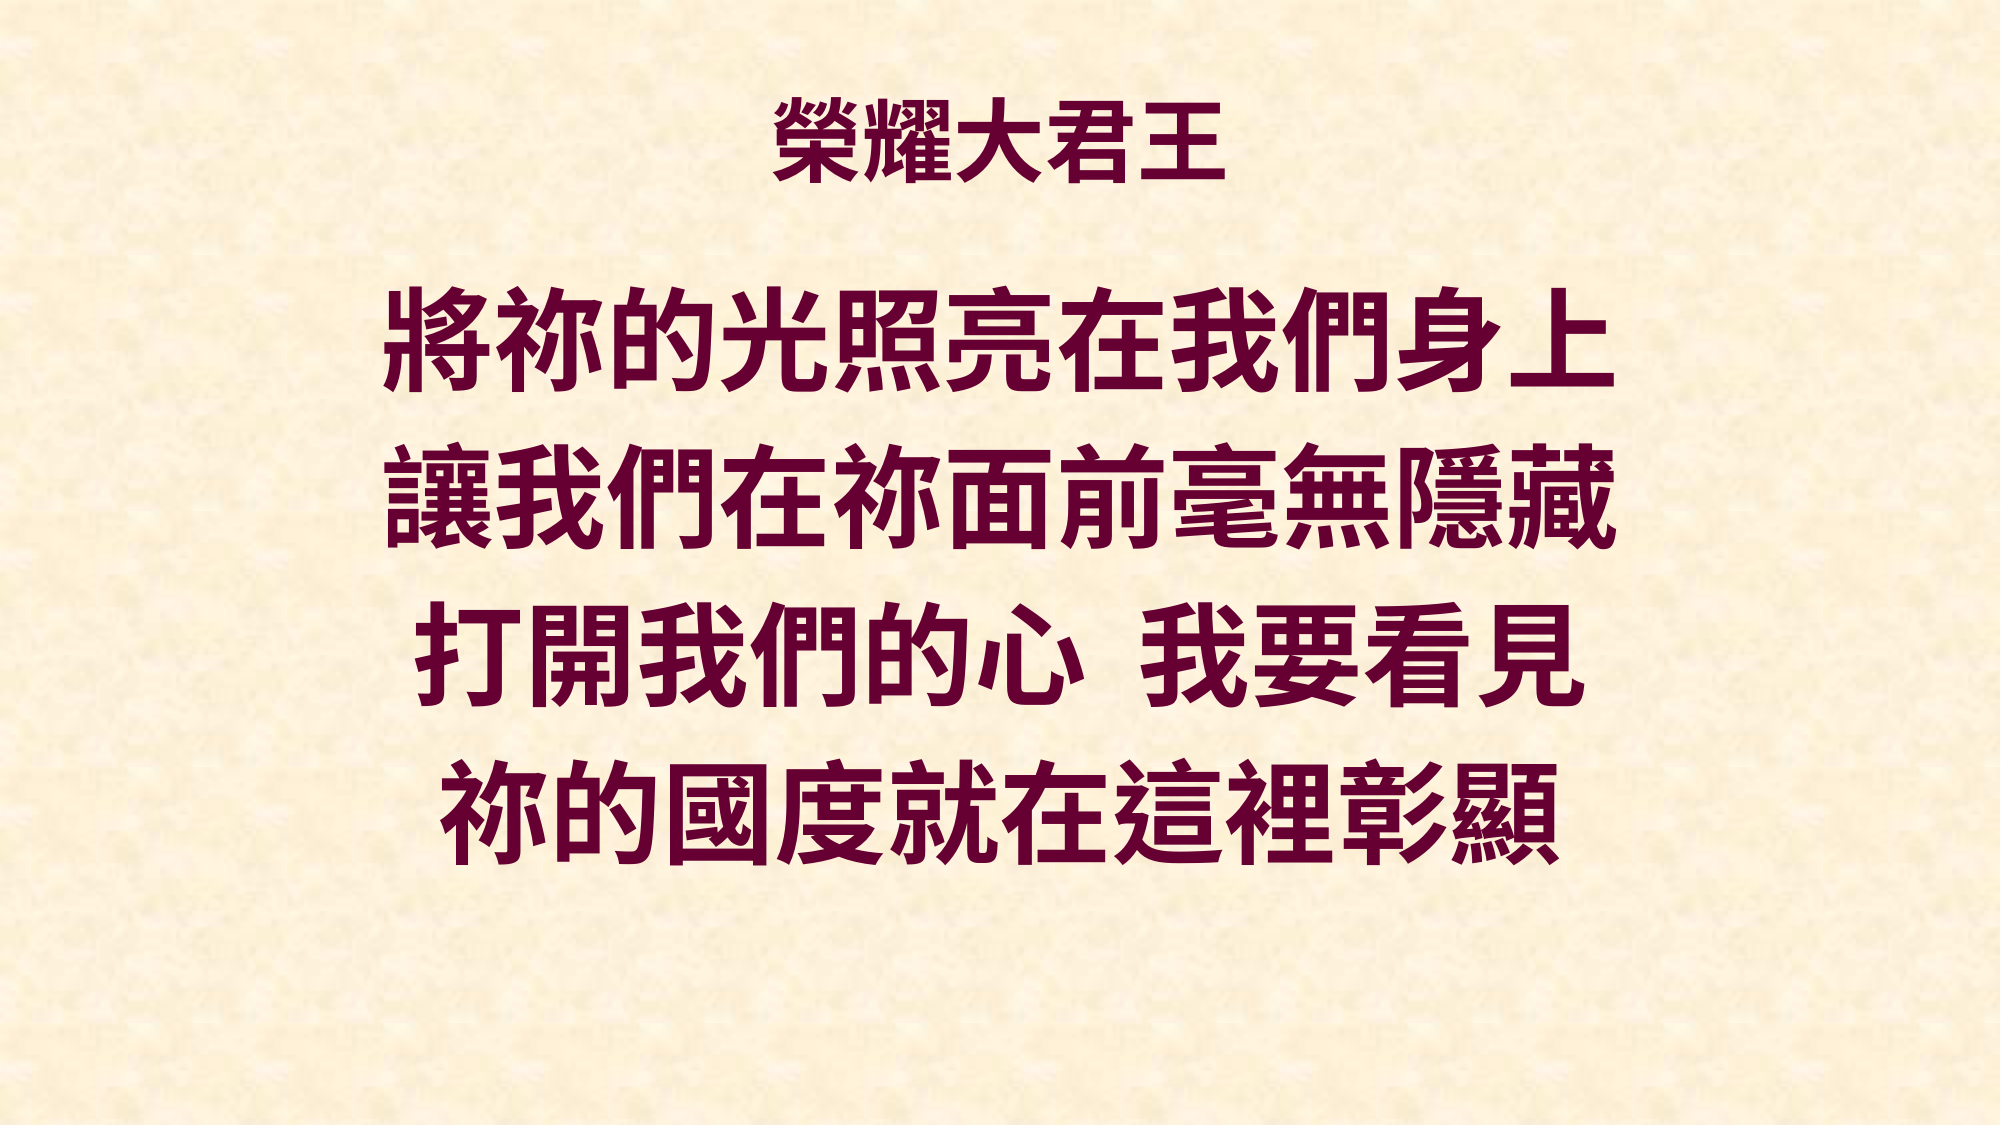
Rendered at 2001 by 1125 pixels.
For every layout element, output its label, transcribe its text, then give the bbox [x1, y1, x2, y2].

title 榮耀大君王 [99, 45, 1900, 233]
picture [0, 0, 2001, 1125]
list 將祢的光照亮在我們身上 讓我們在祢面前毫無隱藏 打開我們的心 我要看見 祢的國度就在這裡彰顯 [99, 262, 1900, 1005]
